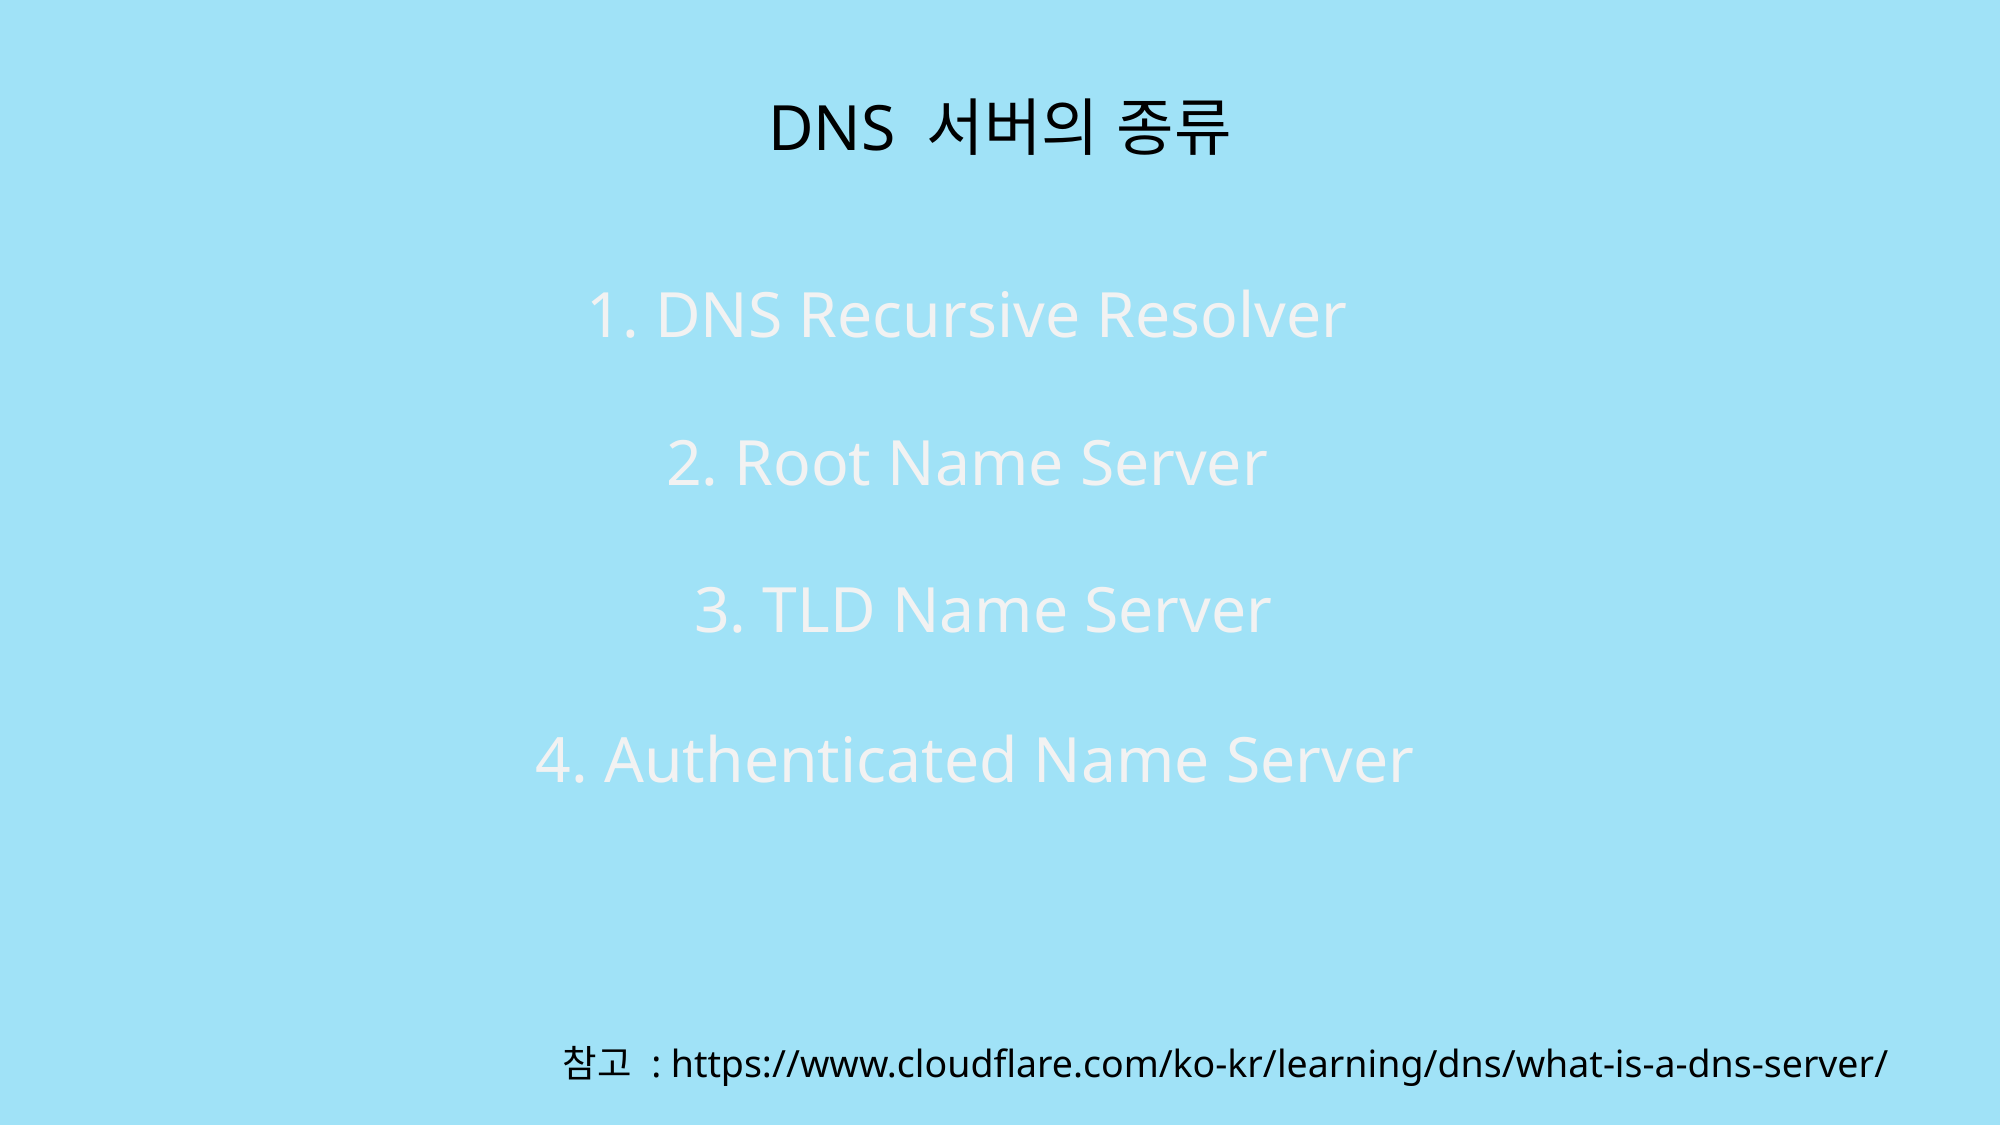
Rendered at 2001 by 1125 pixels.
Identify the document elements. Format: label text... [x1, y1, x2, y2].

text_box 1. DNS Recursive Resolver [105, 267, 1861, 358]
text_box DNS 서버의 종류 [694, 80, 1306, 171]
text_box 참고 : https://www.cloudflare.com/ko-kr/learning/dns/what-is-a-dns-server/ [547, 1032, 1932, 1093]
text_box 3. TLD Name Server [105, 562, 1861, 653]
text_box 2. Root Name Server [105, 415, 1861, 506]
text_box 4. Authenticated Name Server [105, 713, 1861, 803]
